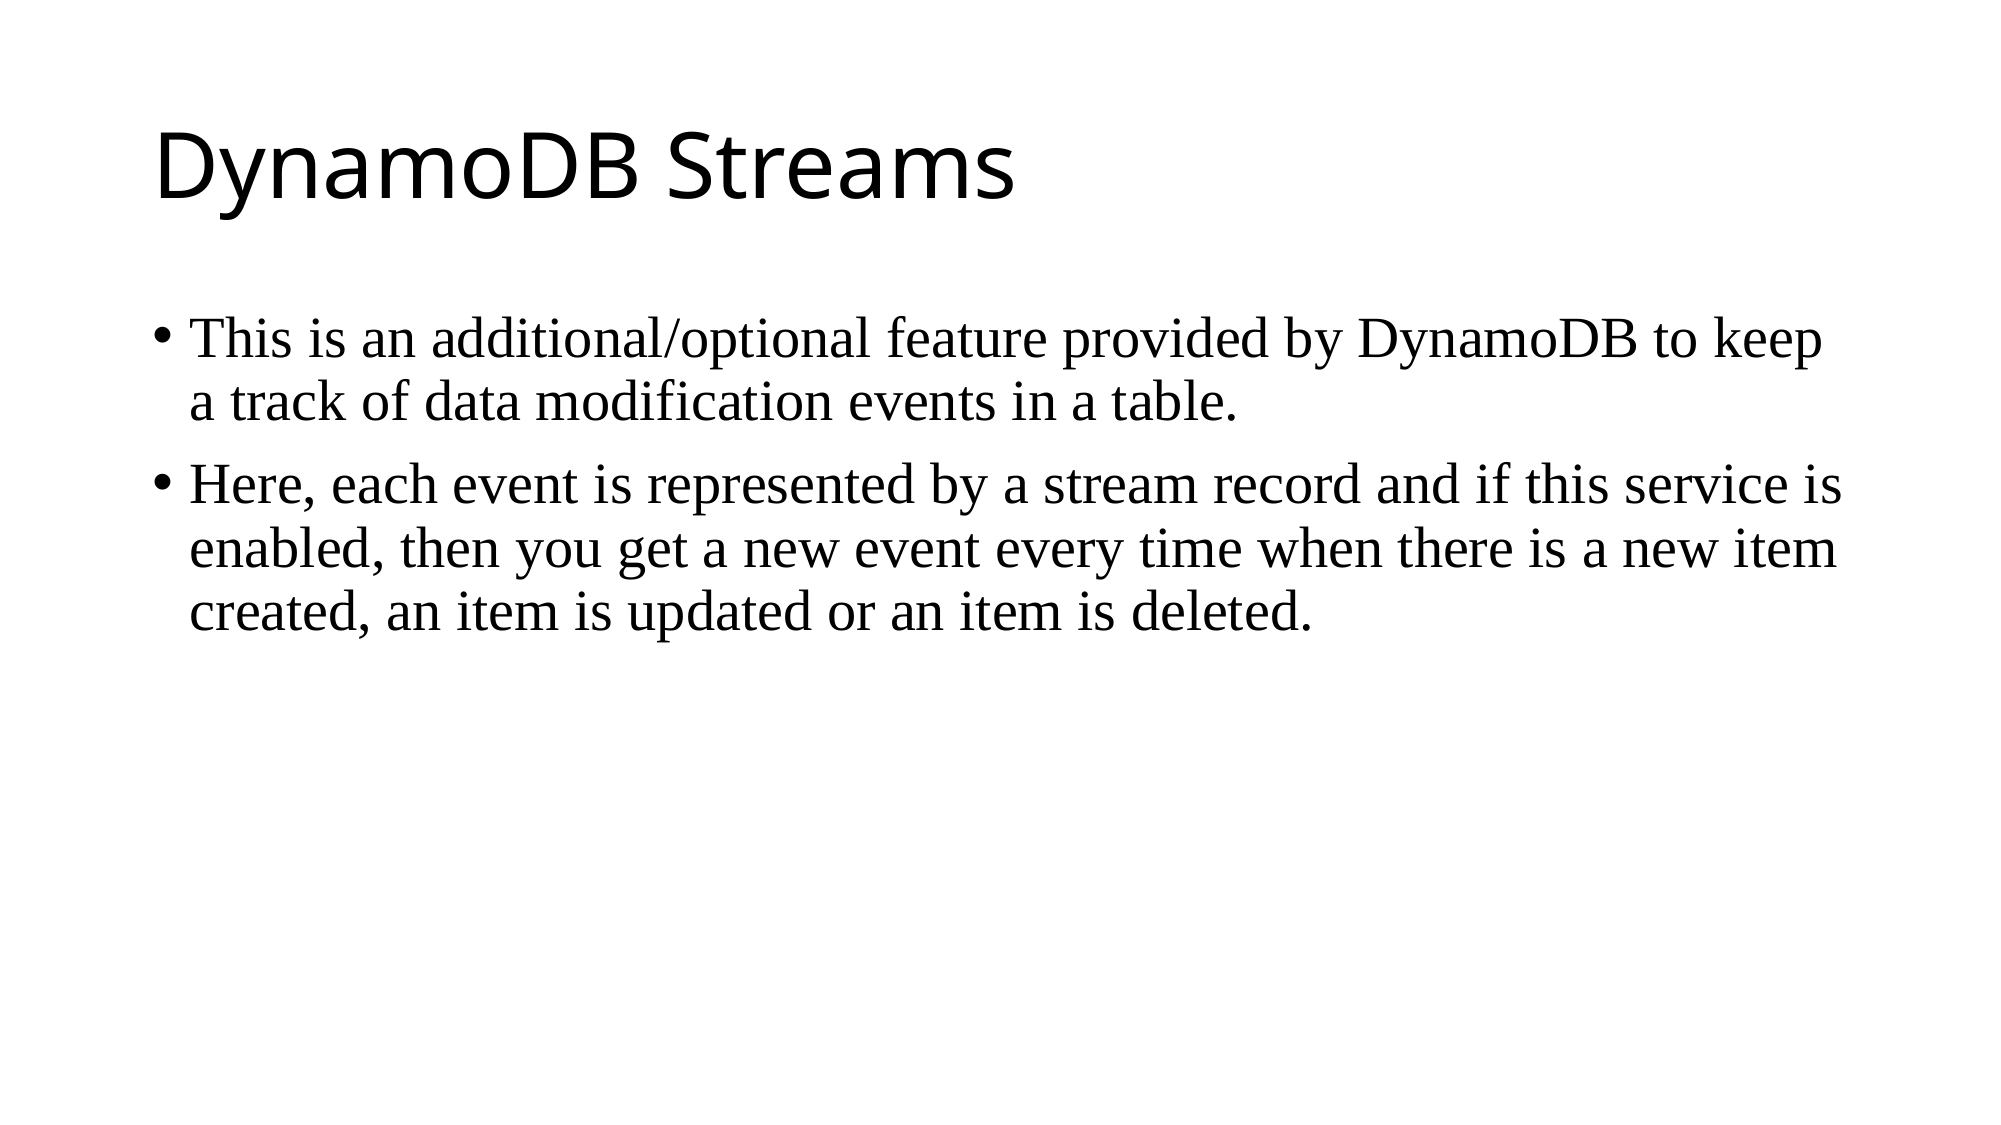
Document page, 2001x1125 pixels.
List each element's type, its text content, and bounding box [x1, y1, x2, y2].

list This is an additional/optional feature provided by DynamoDB to keep a track of data modification events in a table. Here, each event is represented by a stream record and if this service is enabled, then you get a new event every time when there is a new item created, an item is updated or an item is deleted. [137, 299, 1863, 1014]
title DynamoDB Streams [137, 59, 1863, 278]
